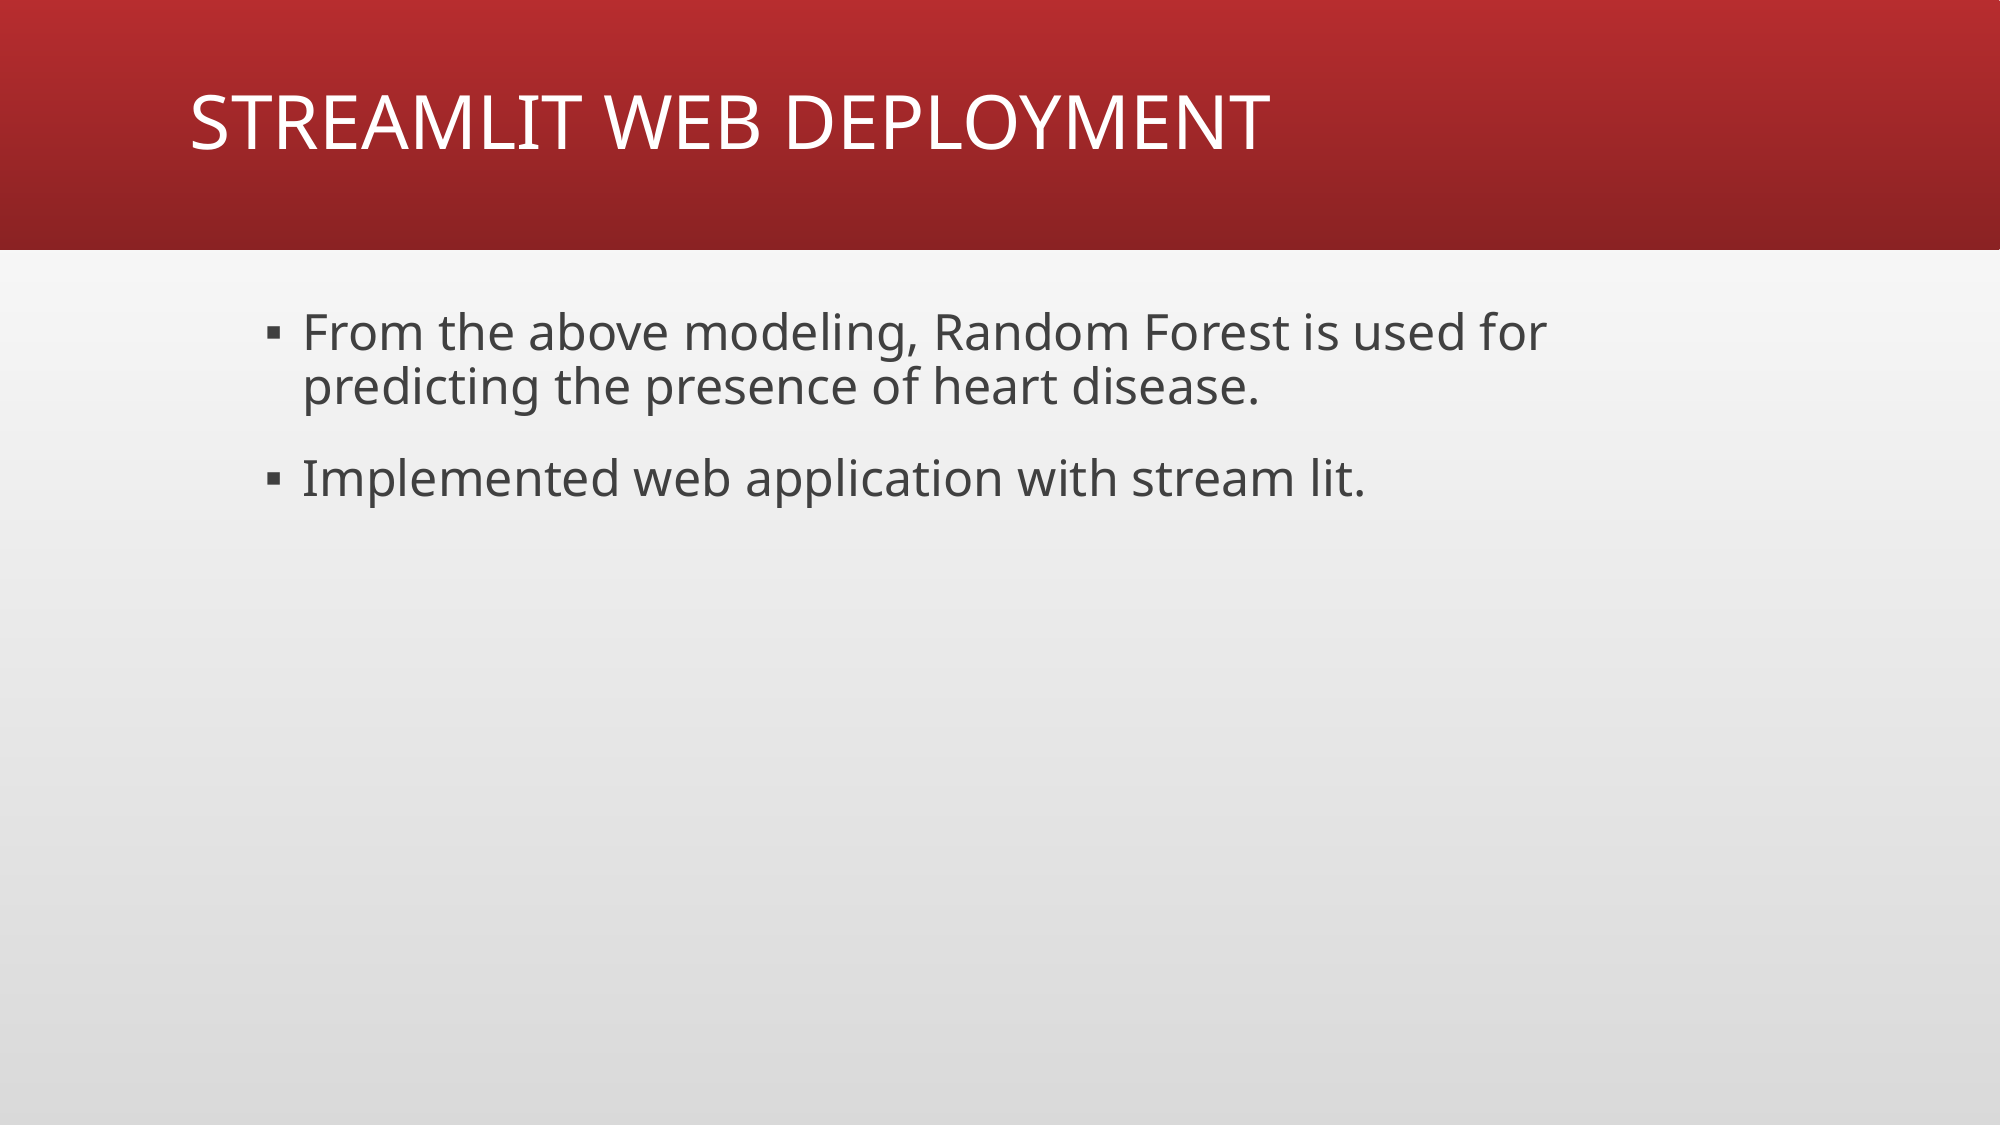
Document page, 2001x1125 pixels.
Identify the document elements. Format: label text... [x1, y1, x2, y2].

list From the above modeling, Random Forest is used for predicting the presence of heart disease. Implemented web application with stream lit. [249, 299, 1750, 1050]
title STREAMLIT WEB DEPLOYMENT [174, 16, 1825, 234]
